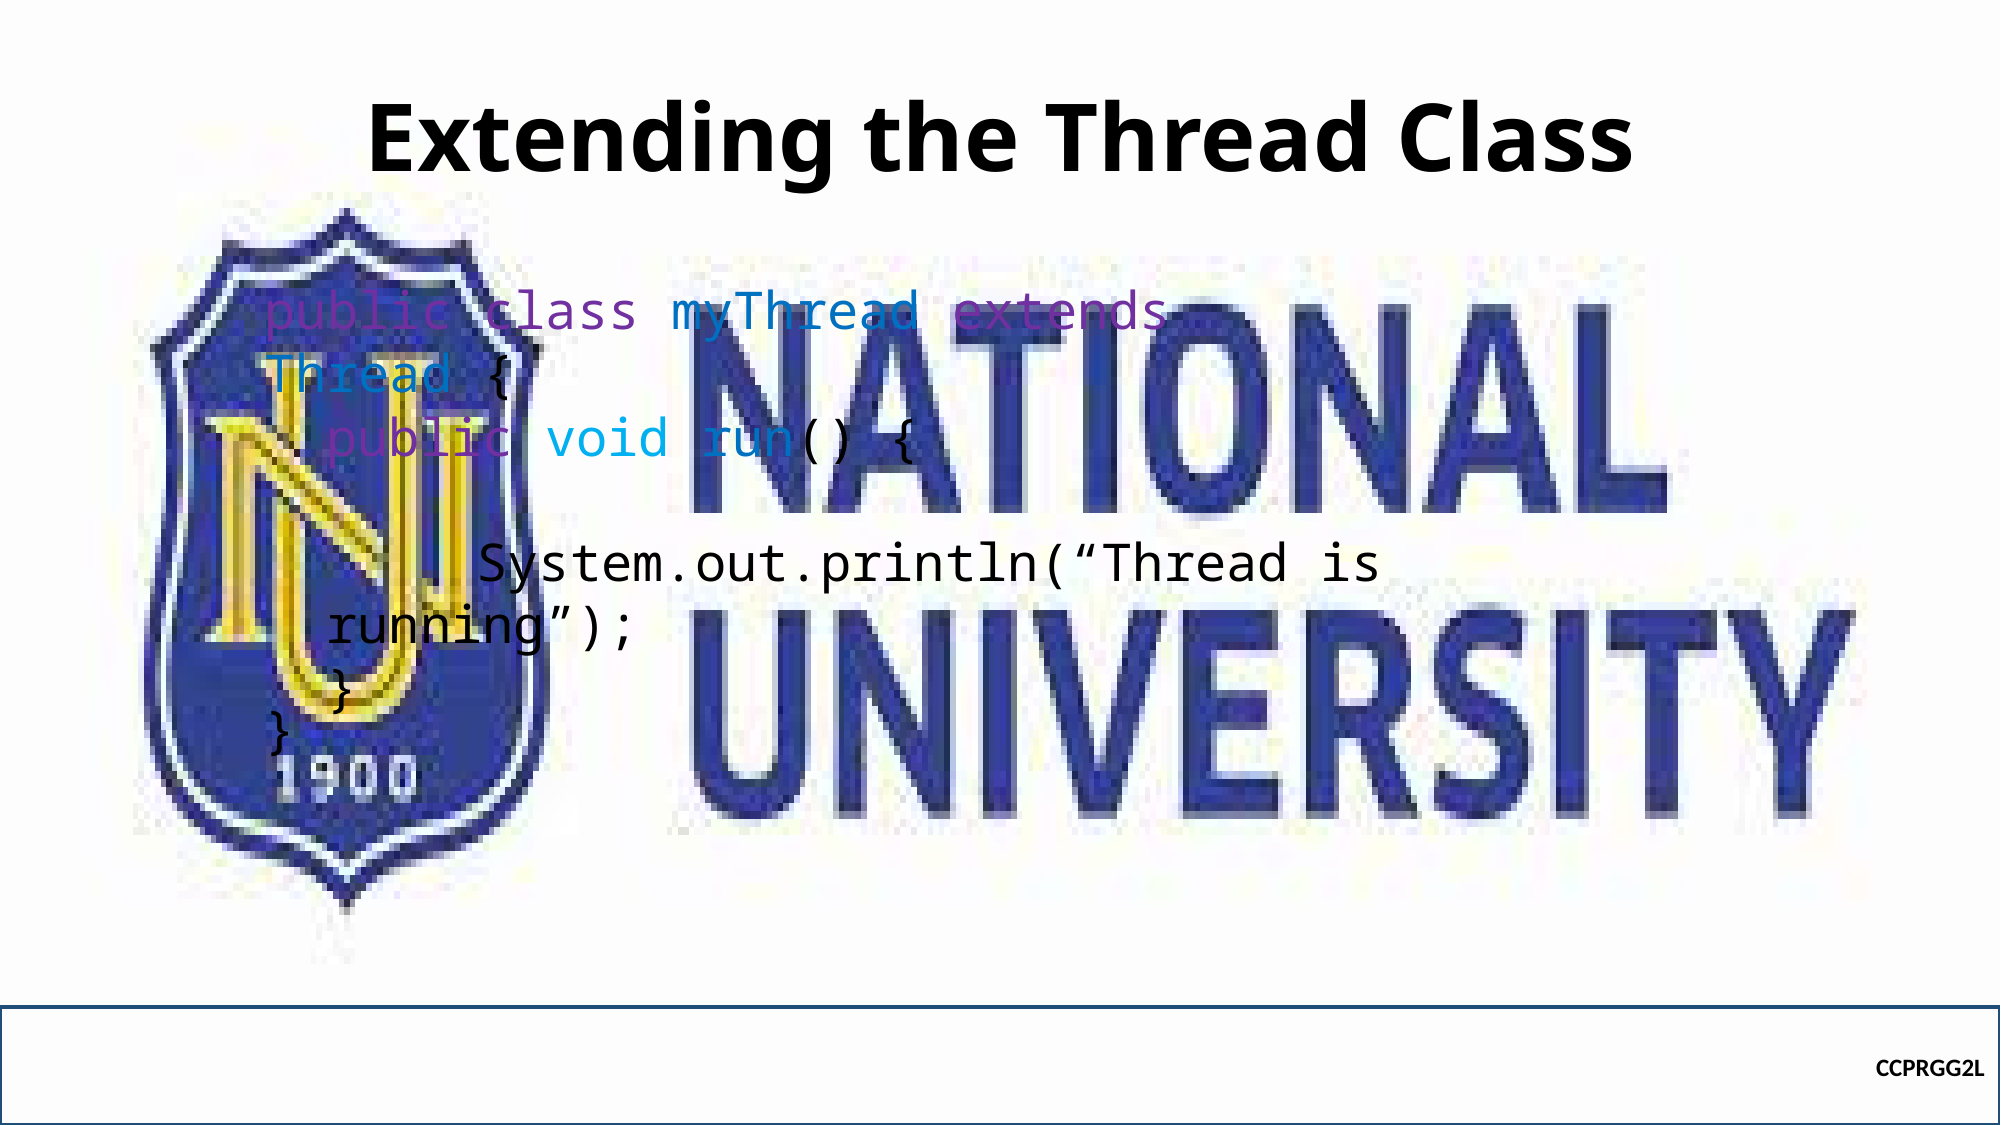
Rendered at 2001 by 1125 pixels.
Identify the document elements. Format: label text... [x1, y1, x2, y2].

footer CCPRGG2L [0, 1007, 2000, 1125]
picture [0, 0, 2000, 1007]
text_box } [249, 688, 311, 766]
text_box public class myThread extends Thread { [249, 270, 1380, 410]
title Extending the Thread Class [249, 81, 1750, 200]
text_box public void run() { System.out.println(“Thread is running”); } [311, 397, 1664, 787]
